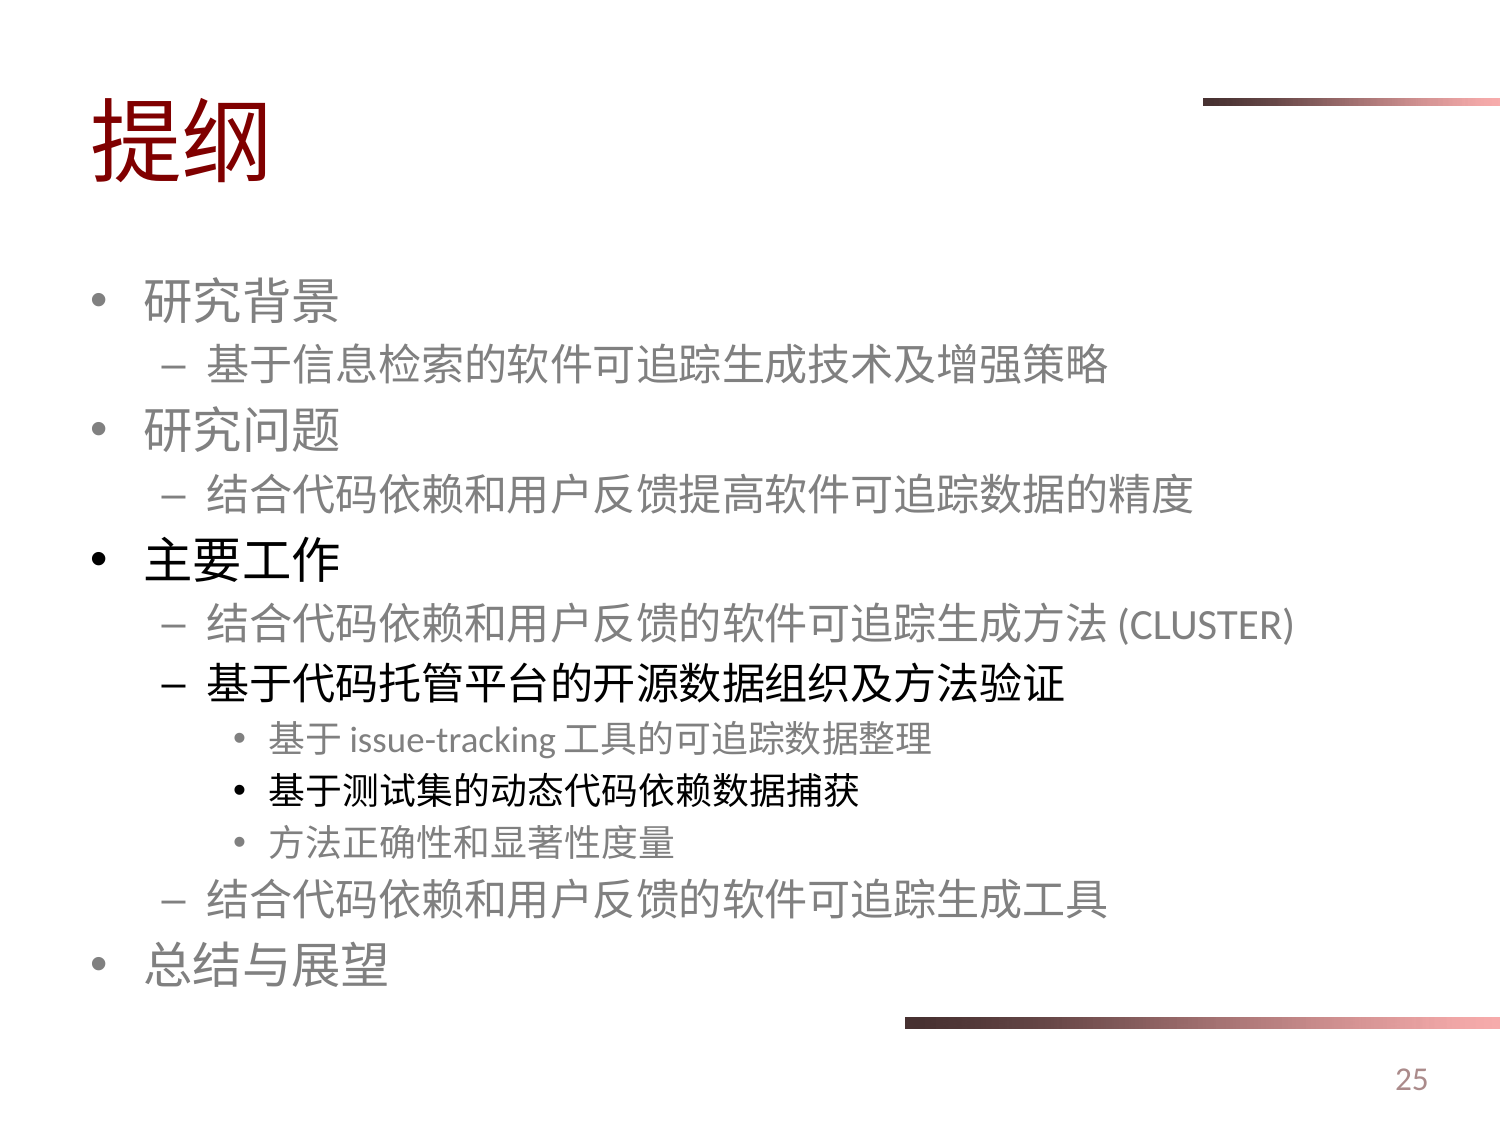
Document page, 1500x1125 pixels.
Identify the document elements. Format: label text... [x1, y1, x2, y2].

title 提纲 [75, 45, 1425, 233]
list 研究背景 基于信息检索的软件可追踪生成技术及增强策略 研究问题 结合代码依赖和用户反馈提高软件可追踪数据的精度 主要工作 结合代码依赖和用户反馈的软件可追踪生成方法(CLUSTER) 基于代码托管平台的开源数据组织及方法验证 基于issue-tracking工具的可追踪数据整理 基于测试集的动态代码依赖数据捕获 方法正确性和显著性度量 结合代码依赖和用户反馈的软件可追踪生成工具 总结与展望 [75, 262, 1425, 1005]
slide_number 25 [1093, 1047, 1444, 1108]
